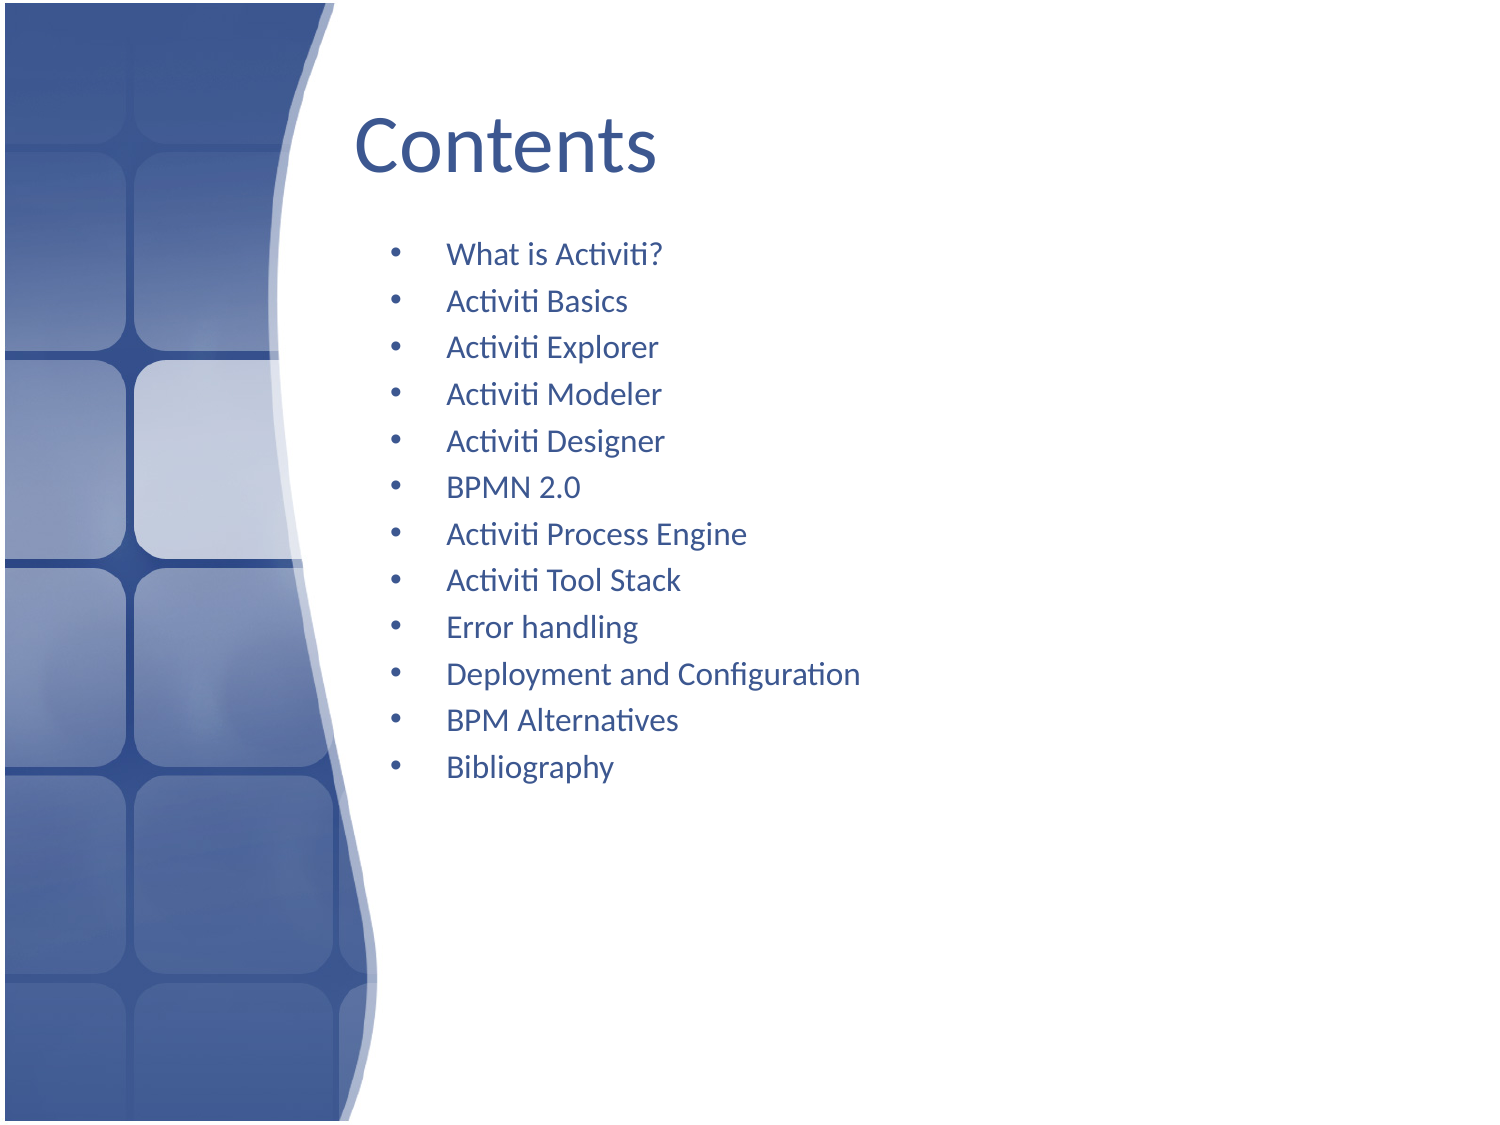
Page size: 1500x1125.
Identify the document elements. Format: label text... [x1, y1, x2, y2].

list What is Activiti? Activiti Basics Activiti Explorer Activiti Modeler Activiti Designer BPMN 2.0 Activiti Process Engine Activiti Tool Stack Error handling Deployment and Configuration BPM Alternatives Bibliography [374, 224, 1426, 1051]
title Contents [339, 44, 1426, 233]
picture [0, 0, 1500, 1125]
